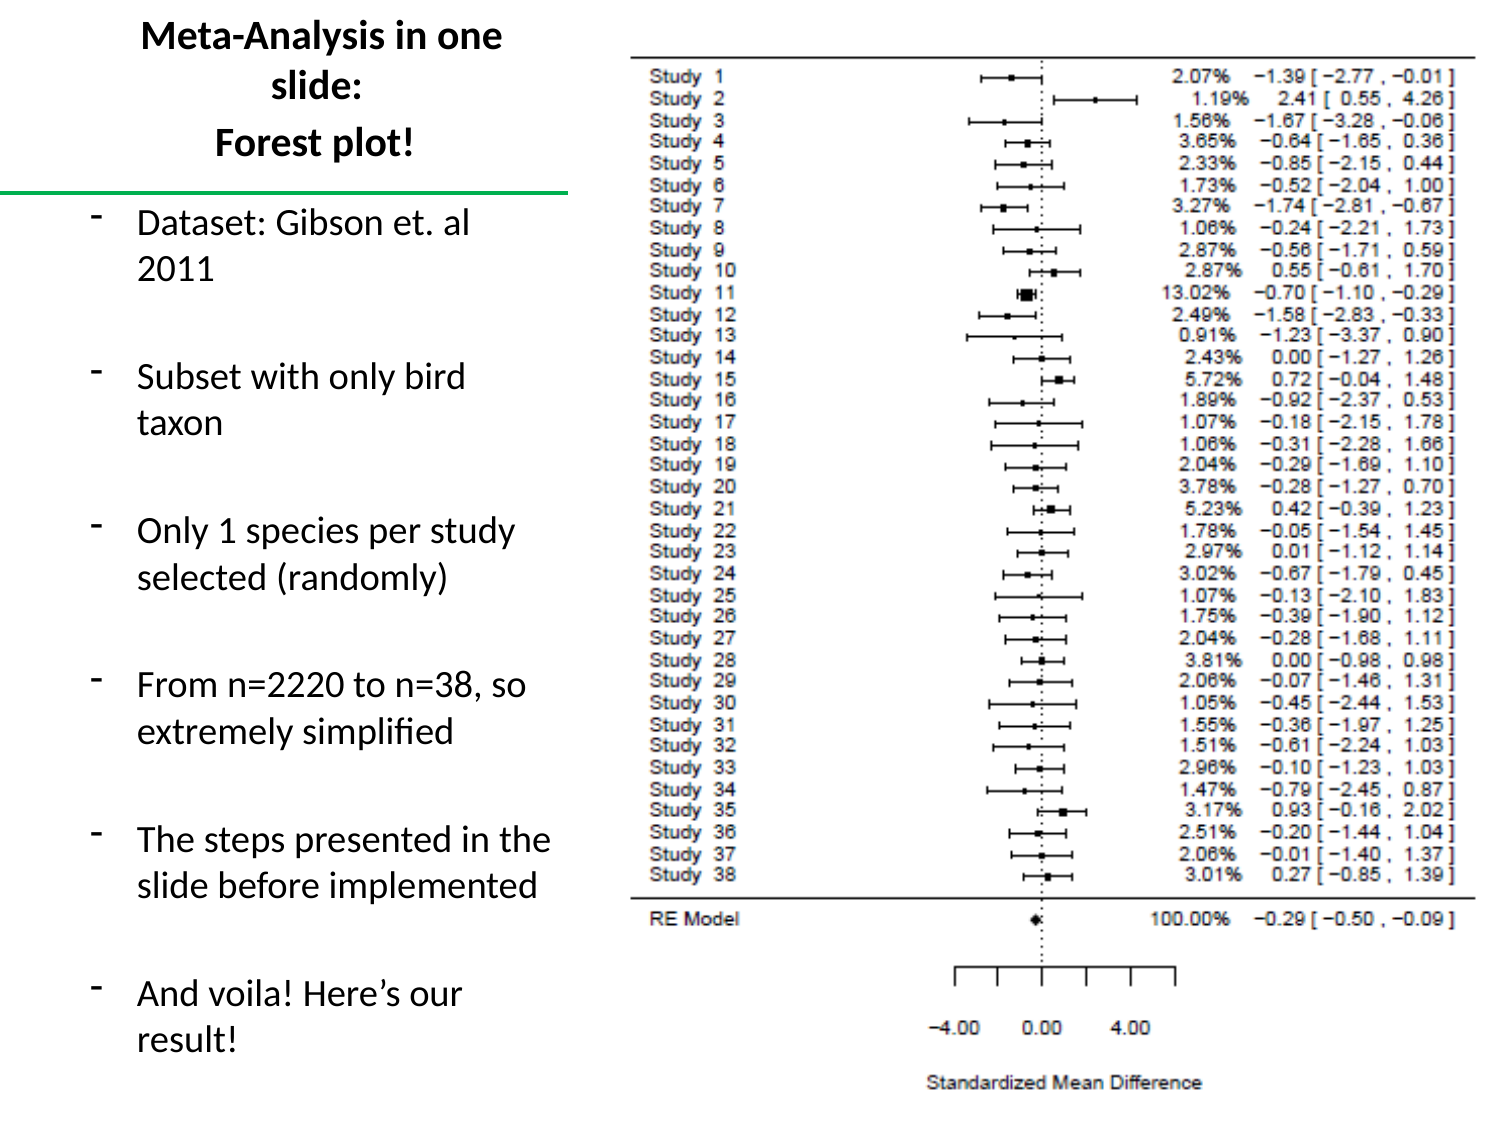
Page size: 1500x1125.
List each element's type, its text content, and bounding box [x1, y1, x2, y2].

text_box Forest plot! [109, 107, 522, 173]
title Meta-Analysis in one slide: [75, 0, 569, 116]
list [622, 38, 1494, 1118]
list Dataset: Gibson et. al 2011 Subset with only bird taxon Only 1 species per study selected (randomly) From n=2220 to n=38, so extremely simplified The steps presented in the slide before implemented And voila! Here’s our result! [75, 198, 569, 1125]
